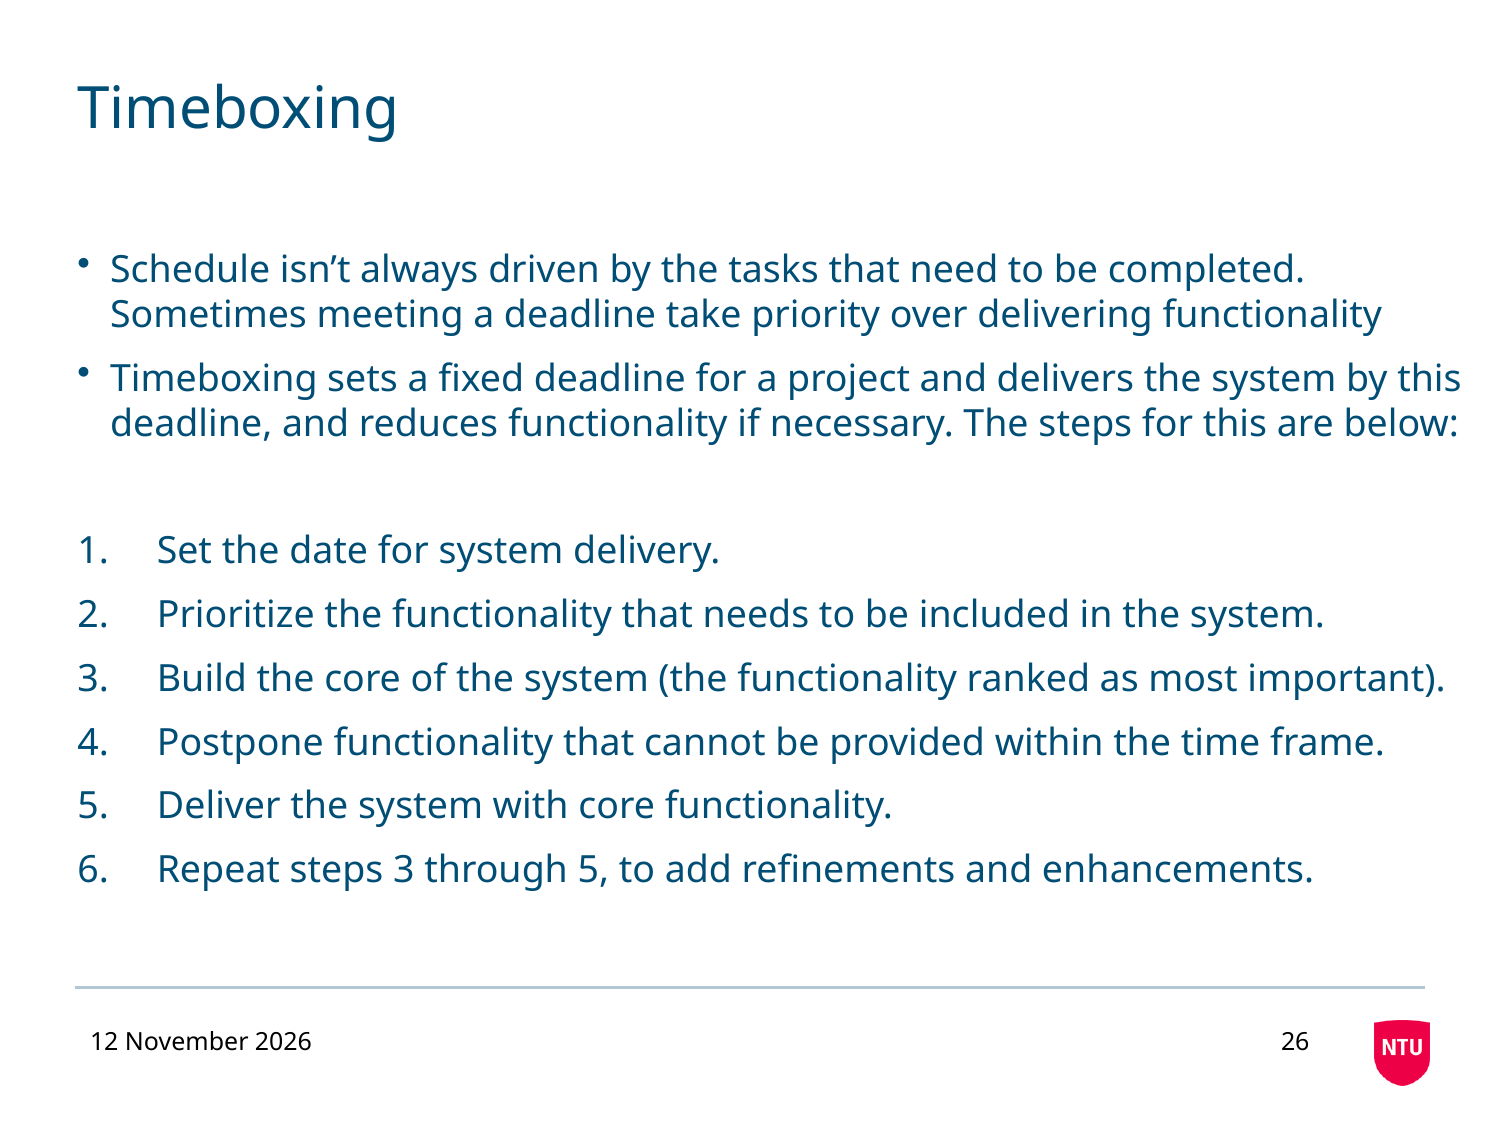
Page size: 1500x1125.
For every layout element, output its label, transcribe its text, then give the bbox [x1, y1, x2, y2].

title Timeboxing [62, 62, 1425, 237]
slide_number 26 [974, 1017, 1325, 1097]
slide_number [75, 1017, 425, 1097]
list Schedule isn’t always driven by the tasks that need to be completed. Sometimes meeting a deadline take priority over delivering functionality Timeboxing sets a fixed deadline for a project and delivers the system by this deadline, and reduces functionality if necessary. The steps for this are below: Set the date for system delivery. Prioritize the functionality that needs to be included in the system. Build the core of the system (the functionality ranked as most important). Postpone functionality that cannot be provided within the time frame. Deliver the system with core functionality. Repeat steps 3 through 5, to add refinements and enhancements. [62, 237, 1483, 941]
picture [1374, 1020, 1430, 1086]
